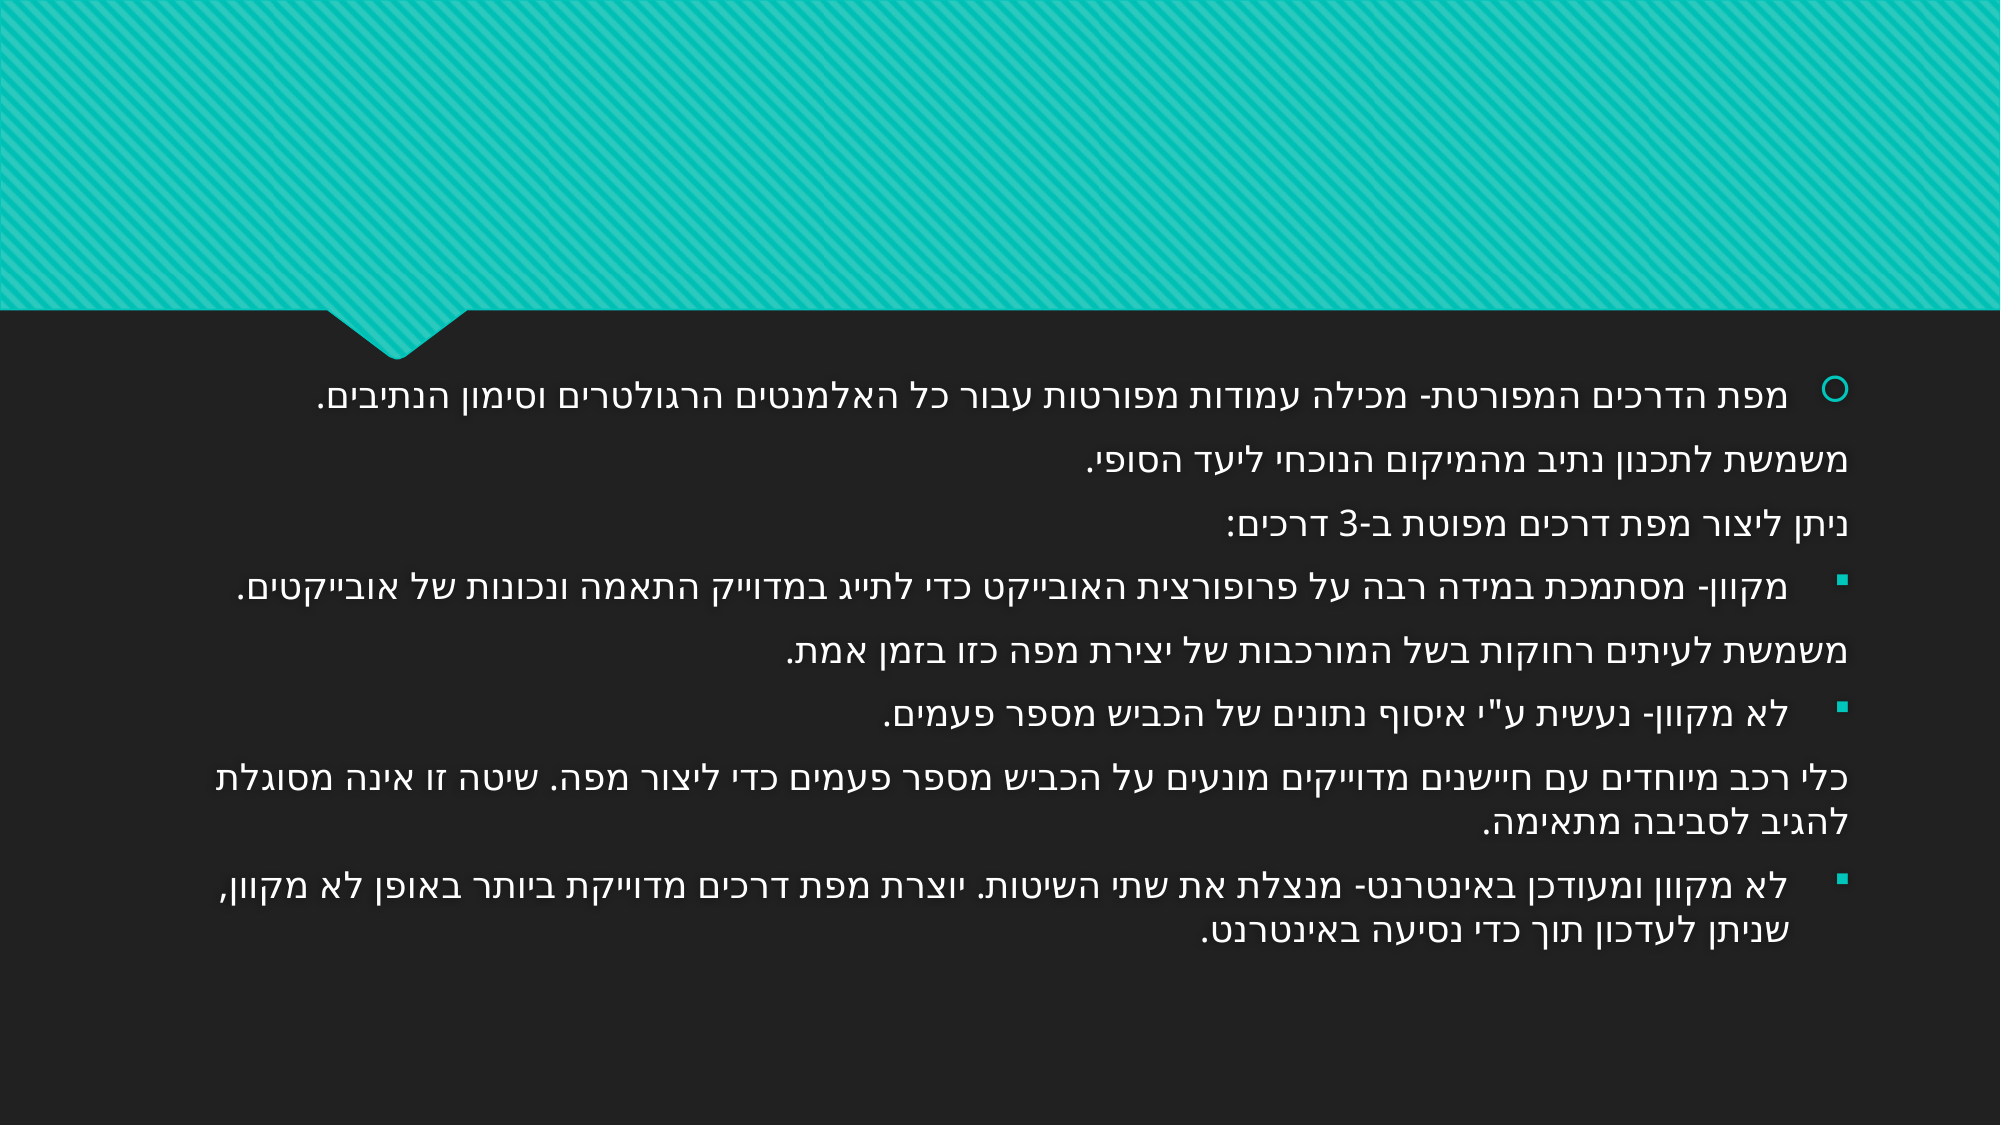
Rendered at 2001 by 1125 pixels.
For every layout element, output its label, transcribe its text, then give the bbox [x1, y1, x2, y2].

list מפת הדרכים המפורטת- מכילה עמודות מפורטות עבור כל האלמנטים הרגולטרים וסימון הנתיבים. משמשת לתכנון נתיב מהמיקום הנוכחי ליעד הסופי. ניתן ליצור מפת דרכים מפוטת ב-3 דרכים: מקוון- מסתמכת במידה רבה על פרופורצית האובייקט כדי לתייג במדוייק התאמה ונכונות של אובייקטים. משמשת לעיתים רחוקות בשל המורכבות של יצירת מפה כזו בזמן אמת. לא מקוון- נעשית ע"י איסוף נתונים של הכביש מספר פעמים. כלי רכב מיוחדים עם חיישנים מדוייקים מונעים על הכביש מספר פעמים כדי ליצור מפה. שיטה זו אינה מסוגלת להגיב לסביבה מתאימה. לא מקוון ומעודכן באינטרנט- מנצלת את שתי השיטות. יוצרת מפת דרכים מדוייקת ביותר באופן לא מקוון, שניתן לעדכון תוך כדי נסיעה באינטרנט. [134, 364, 1866, 962]
